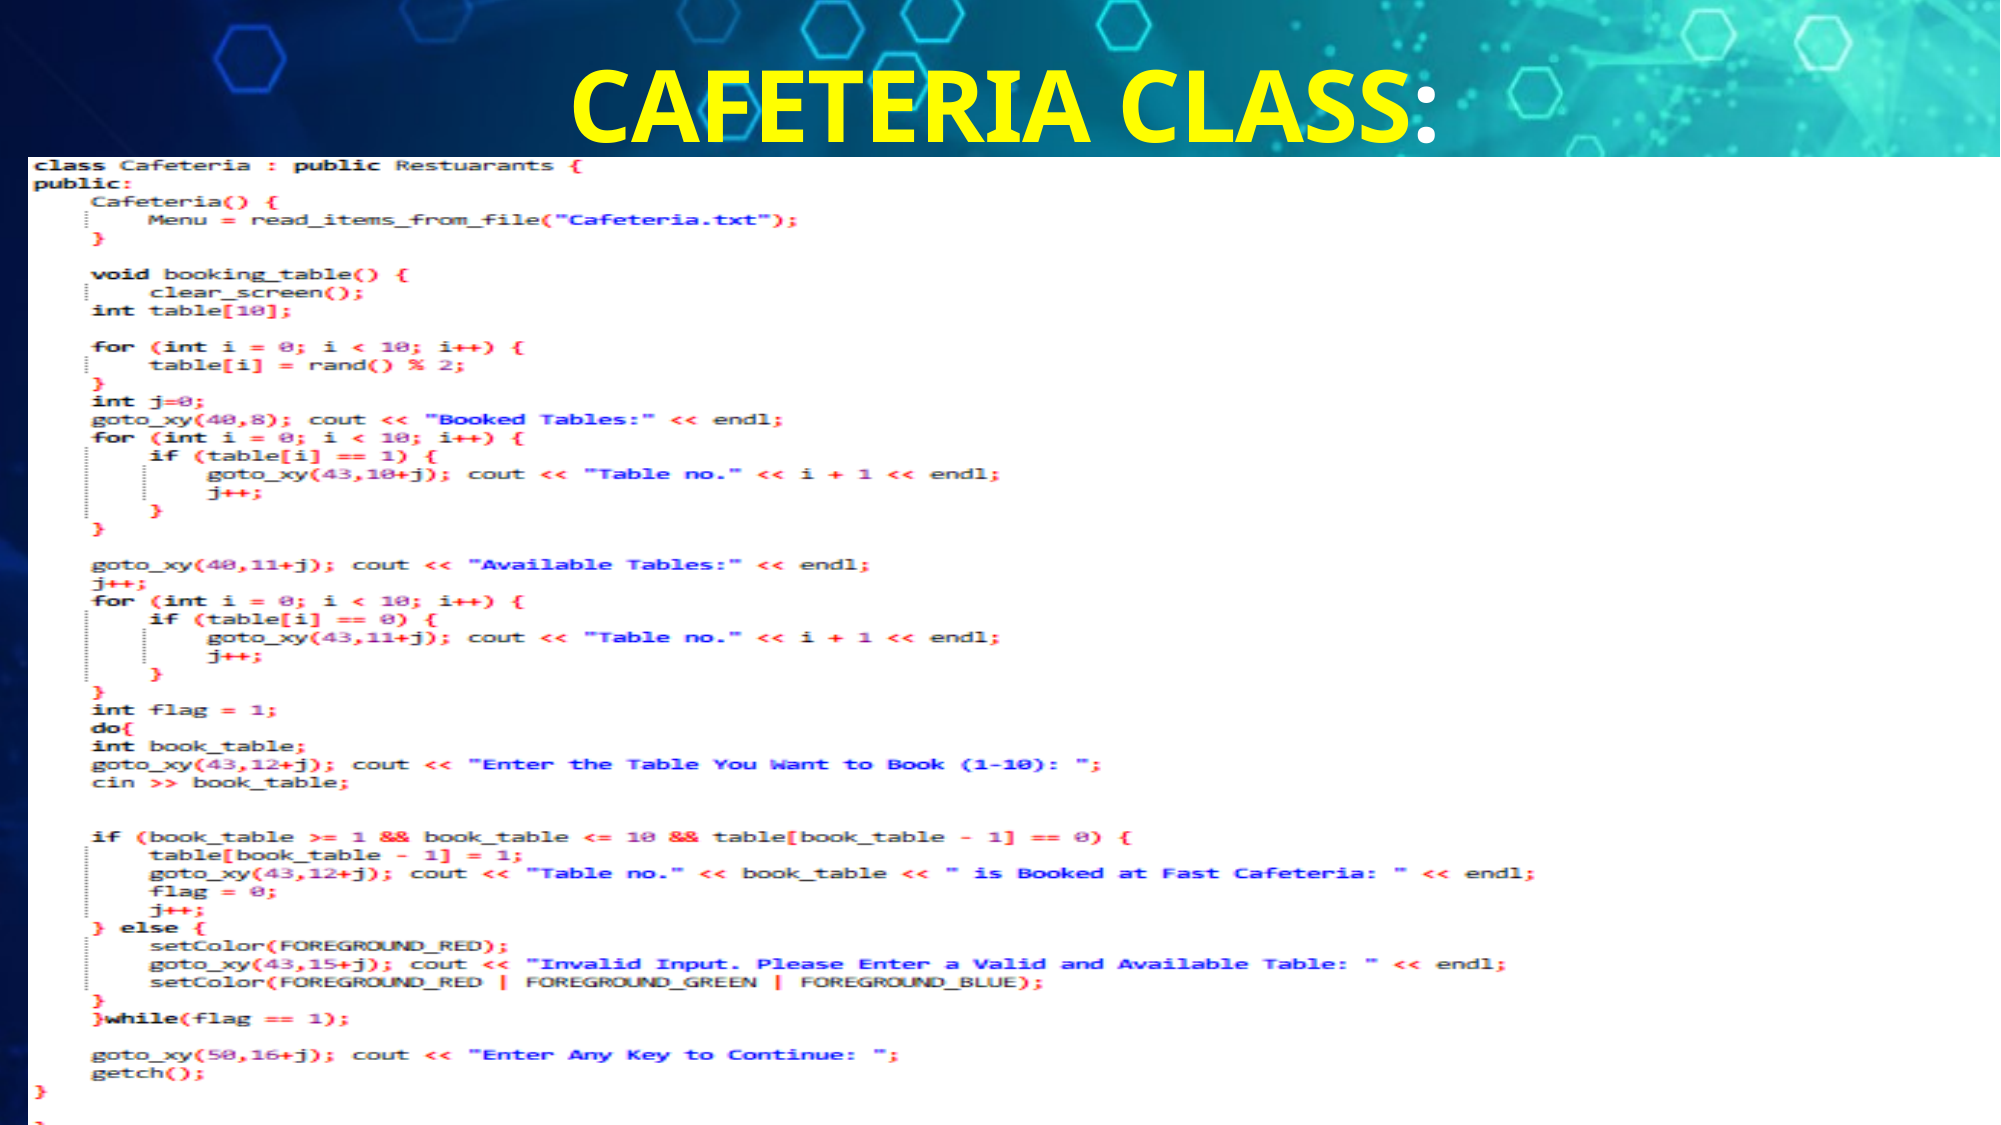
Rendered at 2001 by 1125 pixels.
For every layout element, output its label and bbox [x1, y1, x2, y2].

picture [28, 157, 2000, 1125]
list [0, 0, 2000, 1125]
